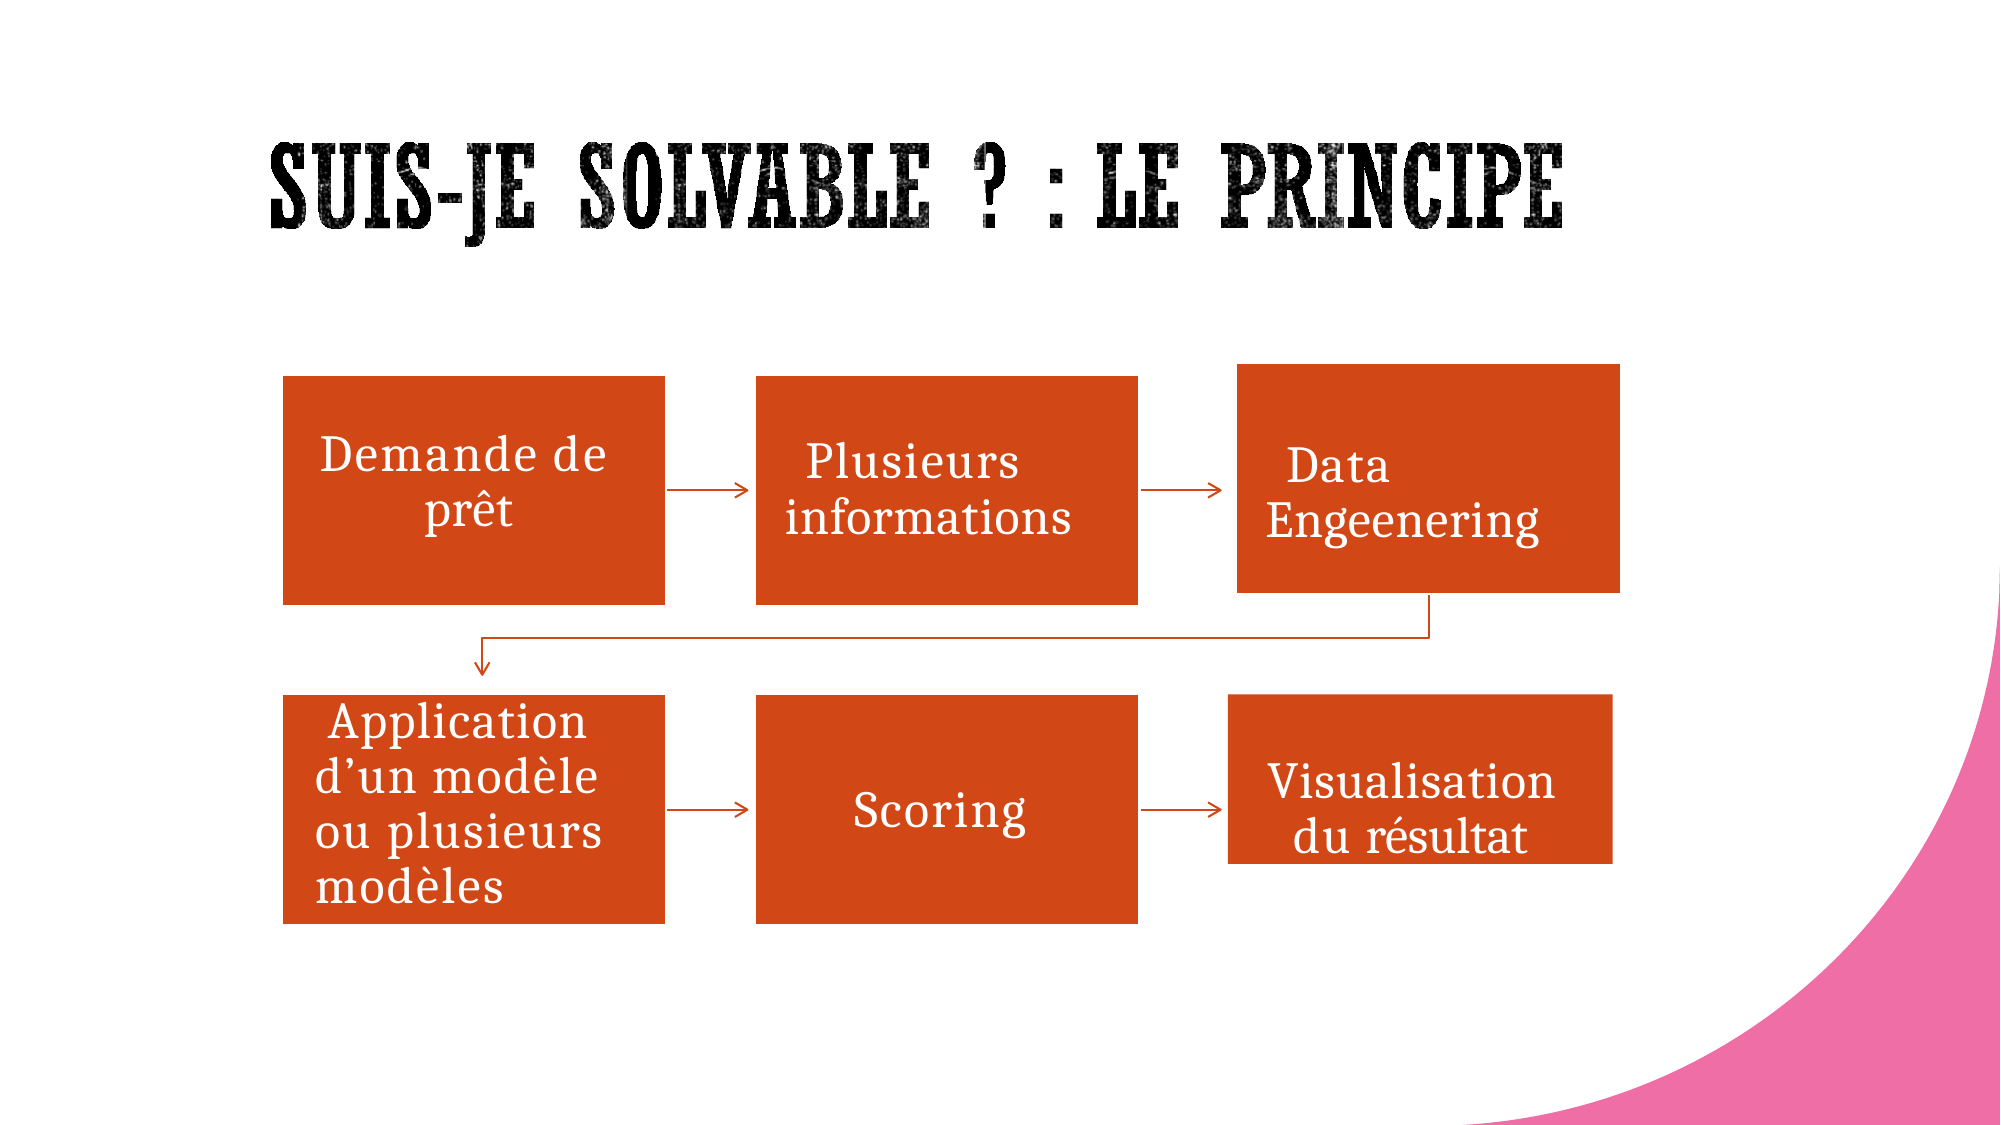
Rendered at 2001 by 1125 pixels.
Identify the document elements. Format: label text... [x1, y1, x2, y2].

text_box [753, 693, 1222, 927]
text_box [473, 361, 1623, 676]
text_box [280, 693, 749, 927]
text_box Demande de prêt [281, 367, 473, 373]
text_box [280, 373, 473, 607]
text_box Visualisation du résultat [1227, 694, 1613, 864]
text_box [438, 142, 1562, 247]
picture [271, 142, 431, 229]
text_box Application d’un modèle ou plusieurs modèles [274, 634, 659, 915]
